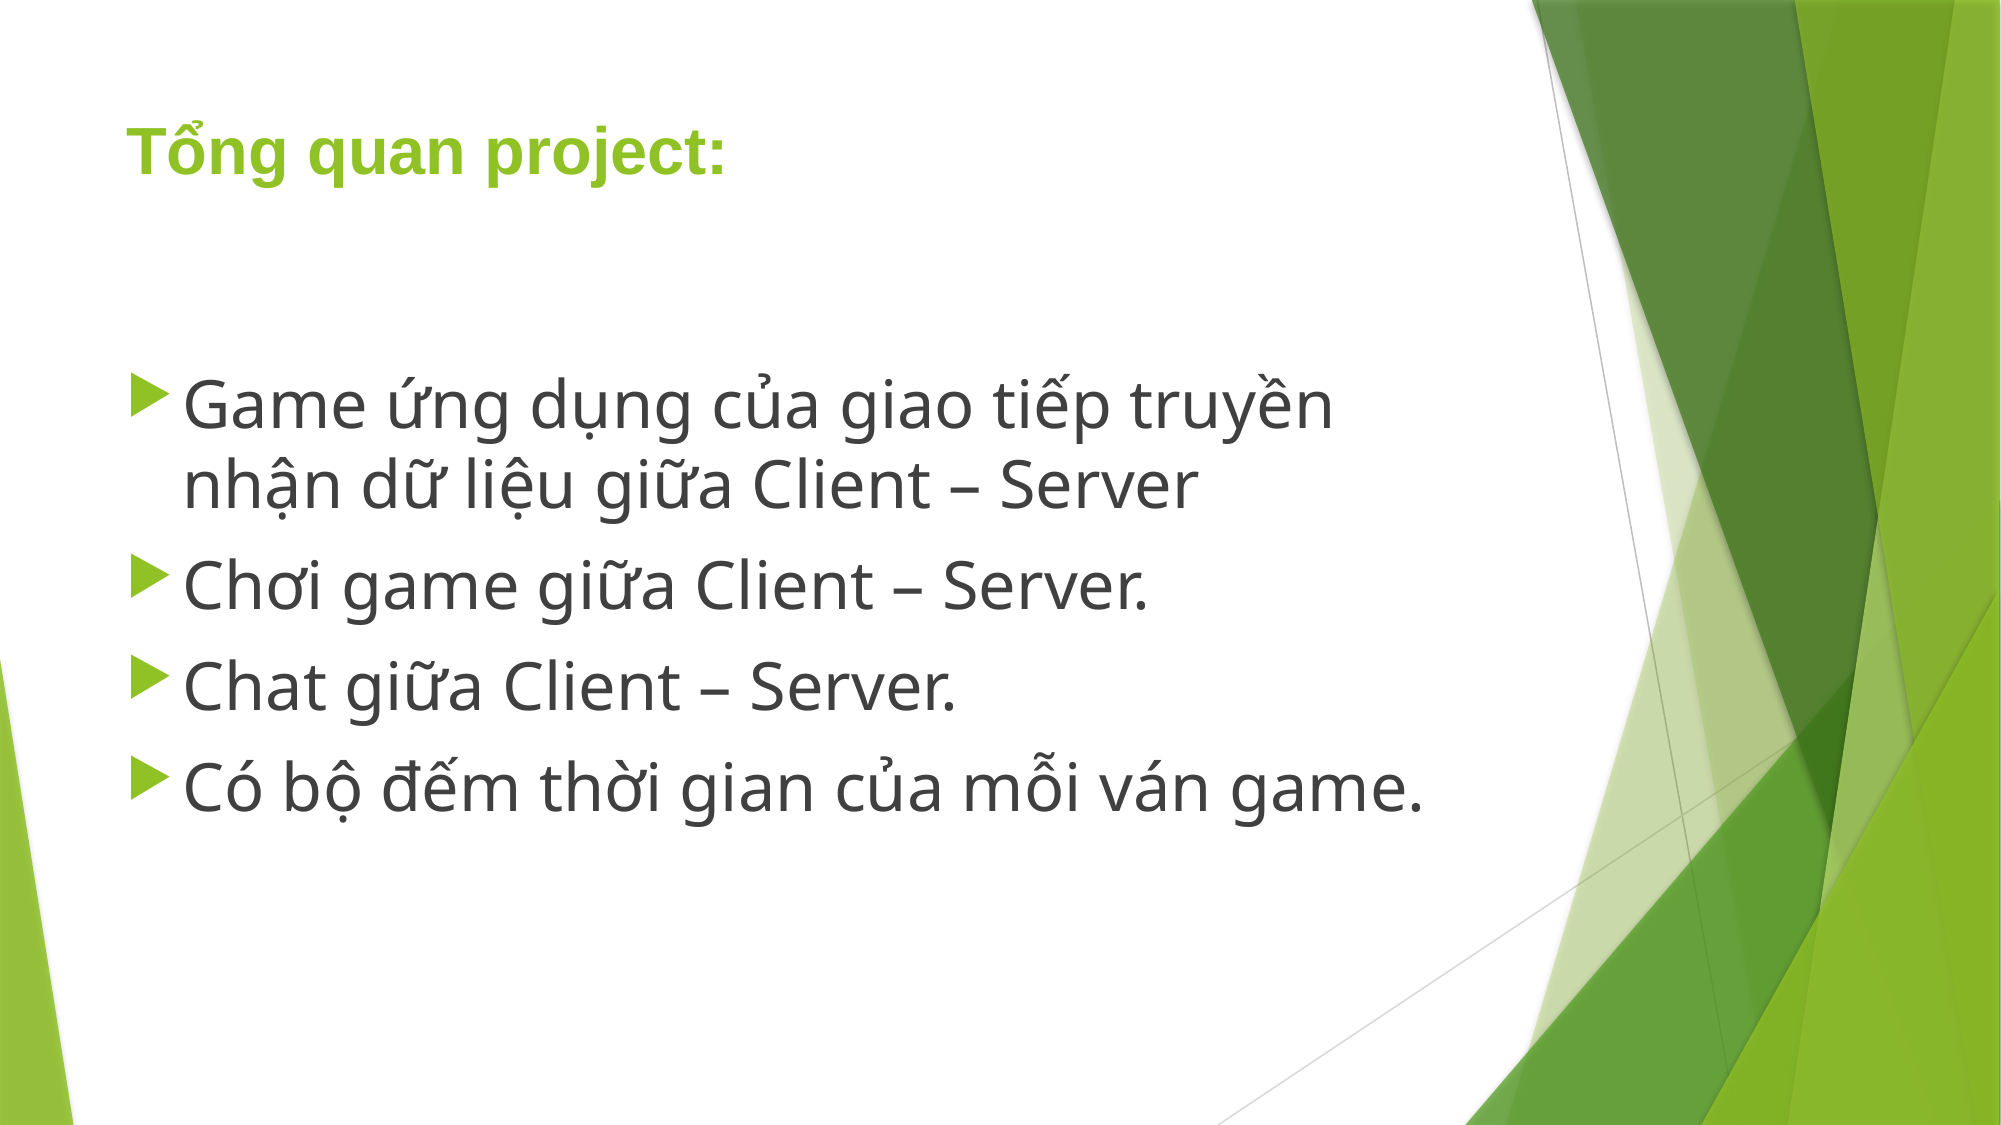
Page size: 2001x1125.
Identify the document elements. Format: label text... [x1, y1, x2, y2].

list Game ứng dụng của giao tiếp truyền nhận dữ liệu giữa Client – Server Chơi game giữa Client – Server. Chat giữa Client – Server. Có bộ đếm thời gian của mỗi ván game. [111, 354, 1522, 992]
title Tổng quan project: [111, 99, 1522, 317]
